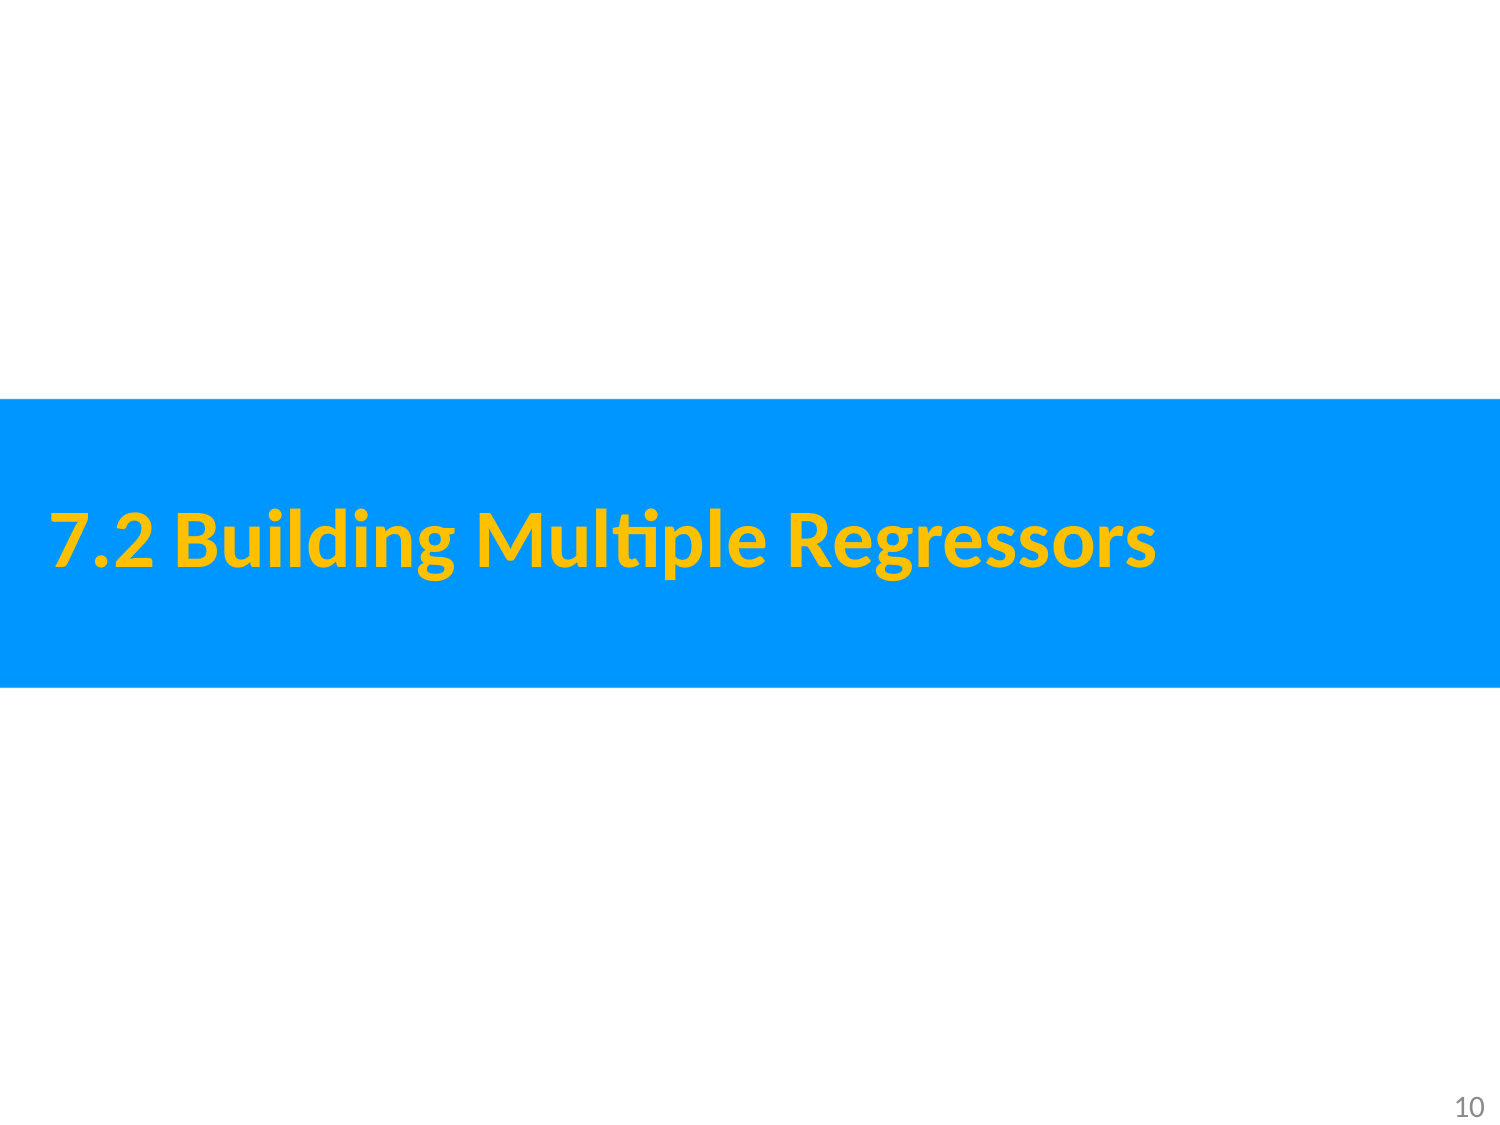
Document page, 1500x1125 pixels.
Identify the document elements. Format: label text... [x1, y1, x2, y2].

picture [0, 0, 1500, 1125]
text_box 7.2 Building Multiple Regressors [33, 477, 1467, 592]
slide_number 10 [1162, 1074, 1500, 1125]
